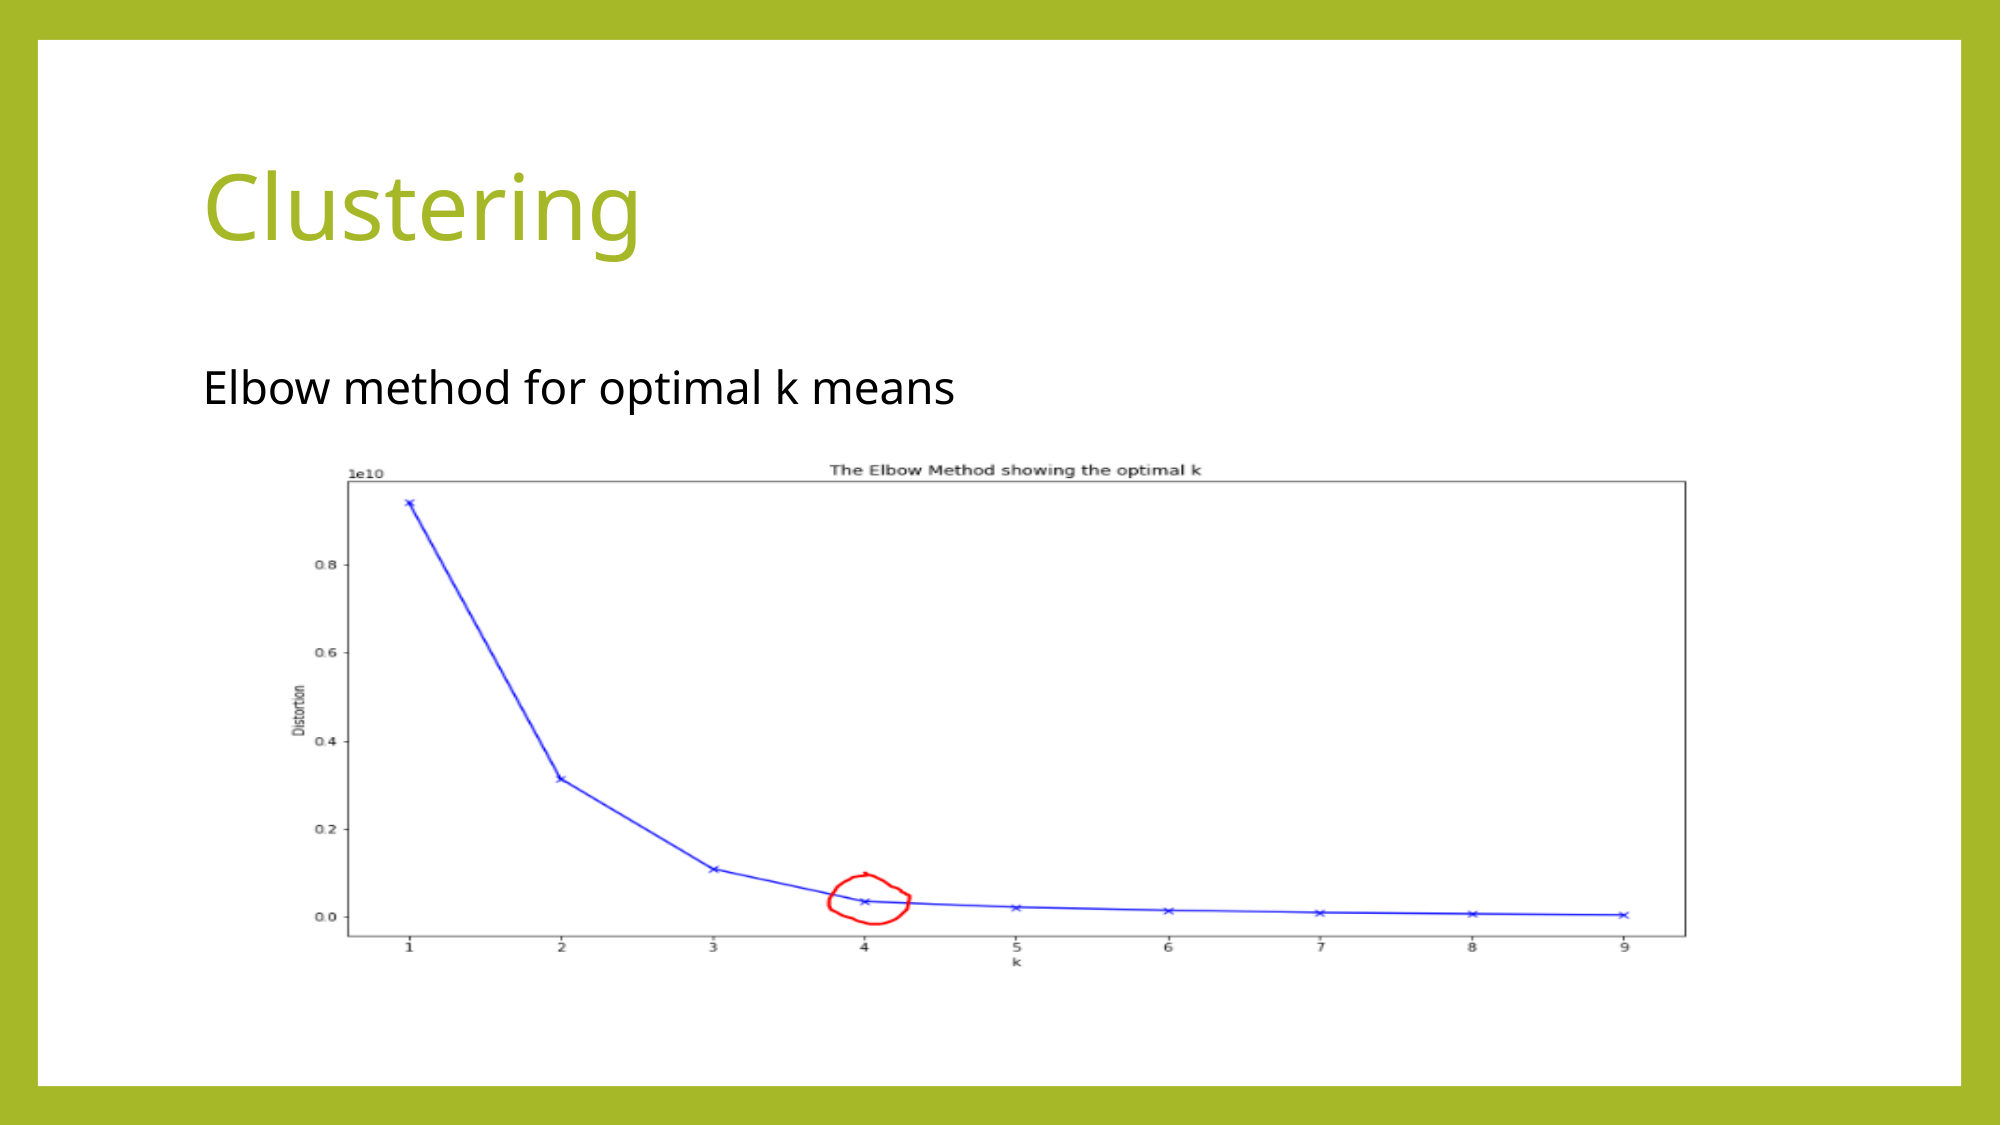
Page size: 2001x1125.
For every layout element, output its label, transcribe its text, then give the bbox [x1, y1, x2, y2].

title Clustering [187, 99, 1808, 322]
text_box Elbow method for optimal k means [187, 322, 1808, 457]
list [255, 455, 1713, 986]
